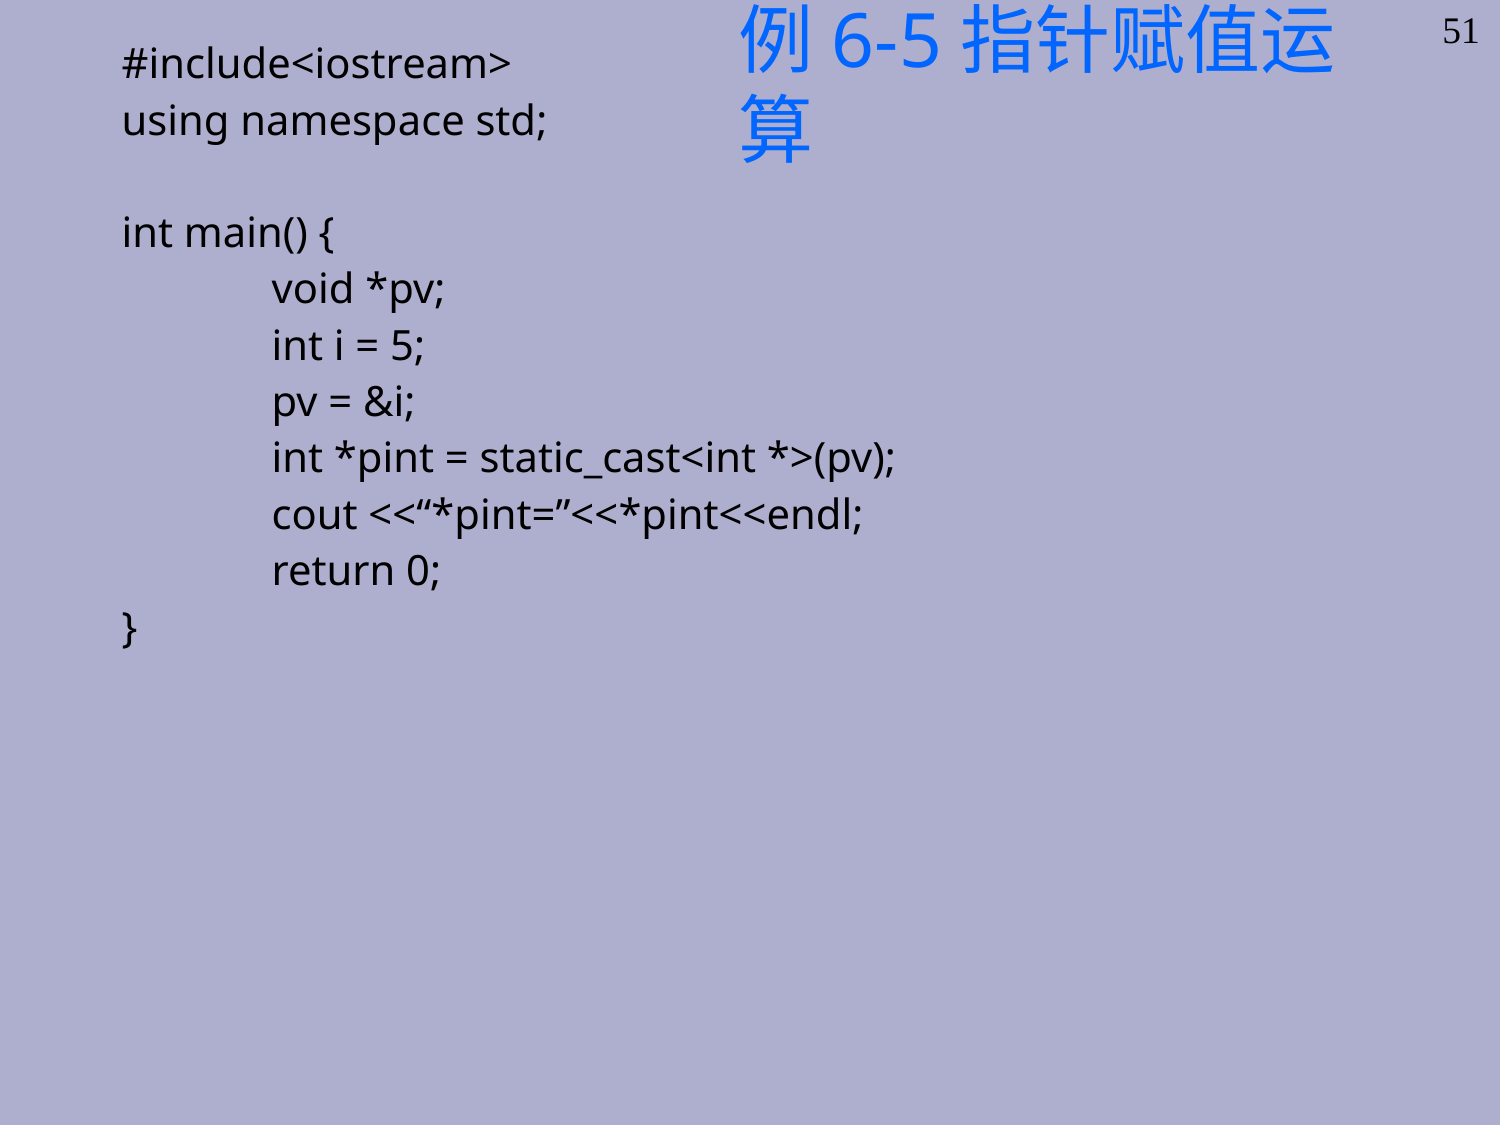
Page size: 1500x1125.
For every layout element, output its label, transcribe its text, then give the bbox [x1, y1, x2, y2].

title 例6-5指针赋值运算 [724, 0, 1157, 29]
list #include<iostream> using namespace std; int main() { void *pv; int i = 5; pv = &i; int *pint = static_cast<int *>(pv); cout <<“*pint=”<<*pint<<endl; return 0; } [39, 29, 1500, 705]
slide_number 51 [1157, 0, 1495, 59]
